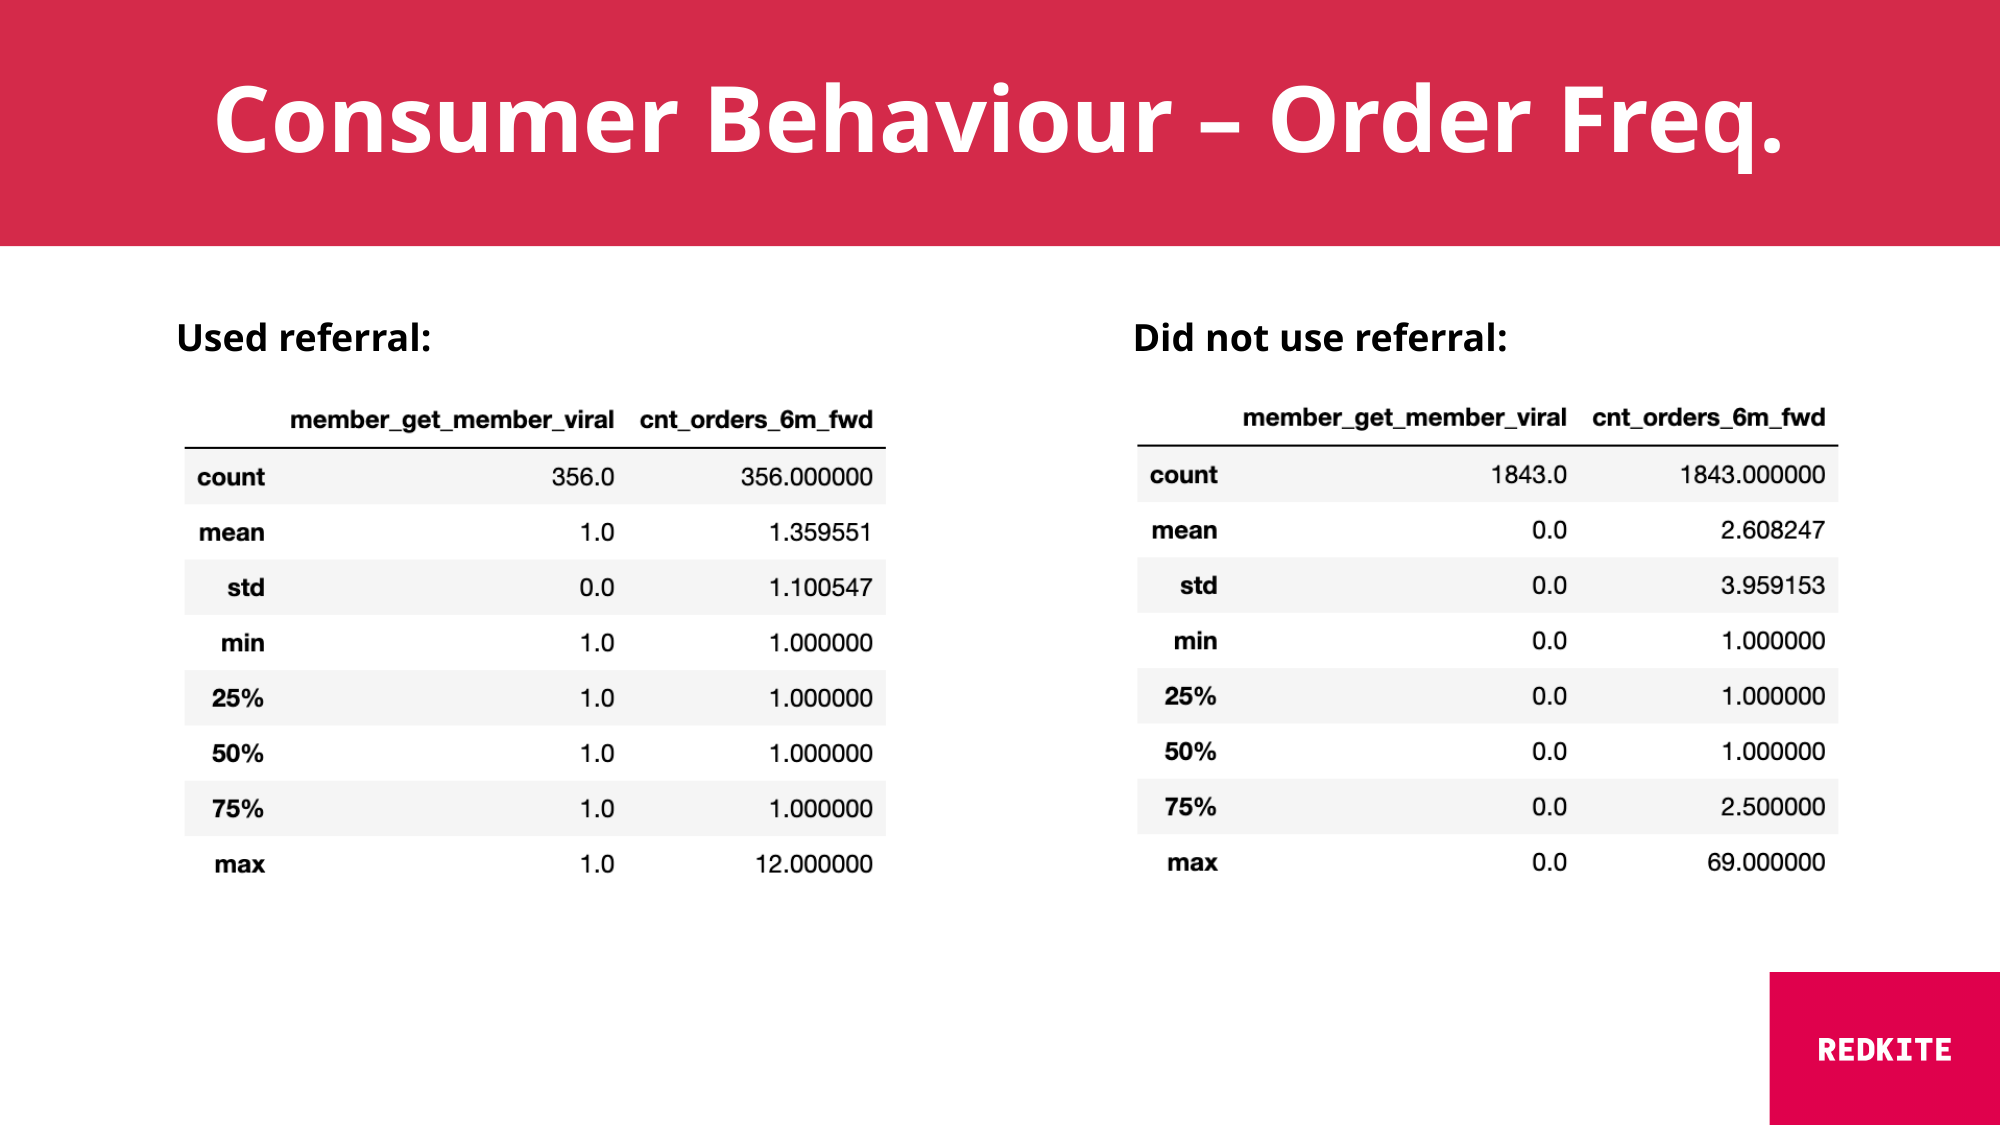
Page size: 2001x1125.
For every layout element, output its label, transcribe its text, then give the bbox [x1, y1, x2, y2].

picture [1127, 384, 1853, 900]
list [168, 378, 913, 906]
text_box Used referral: [160, 306, 447, 367]
picture [1769, 972, 2000, 1125]
text_box Consumer Behaviour – Order Freq. [0, 0, 2000, 247]
text_box Did not use referral: [1117, 306, 1524, 367]
